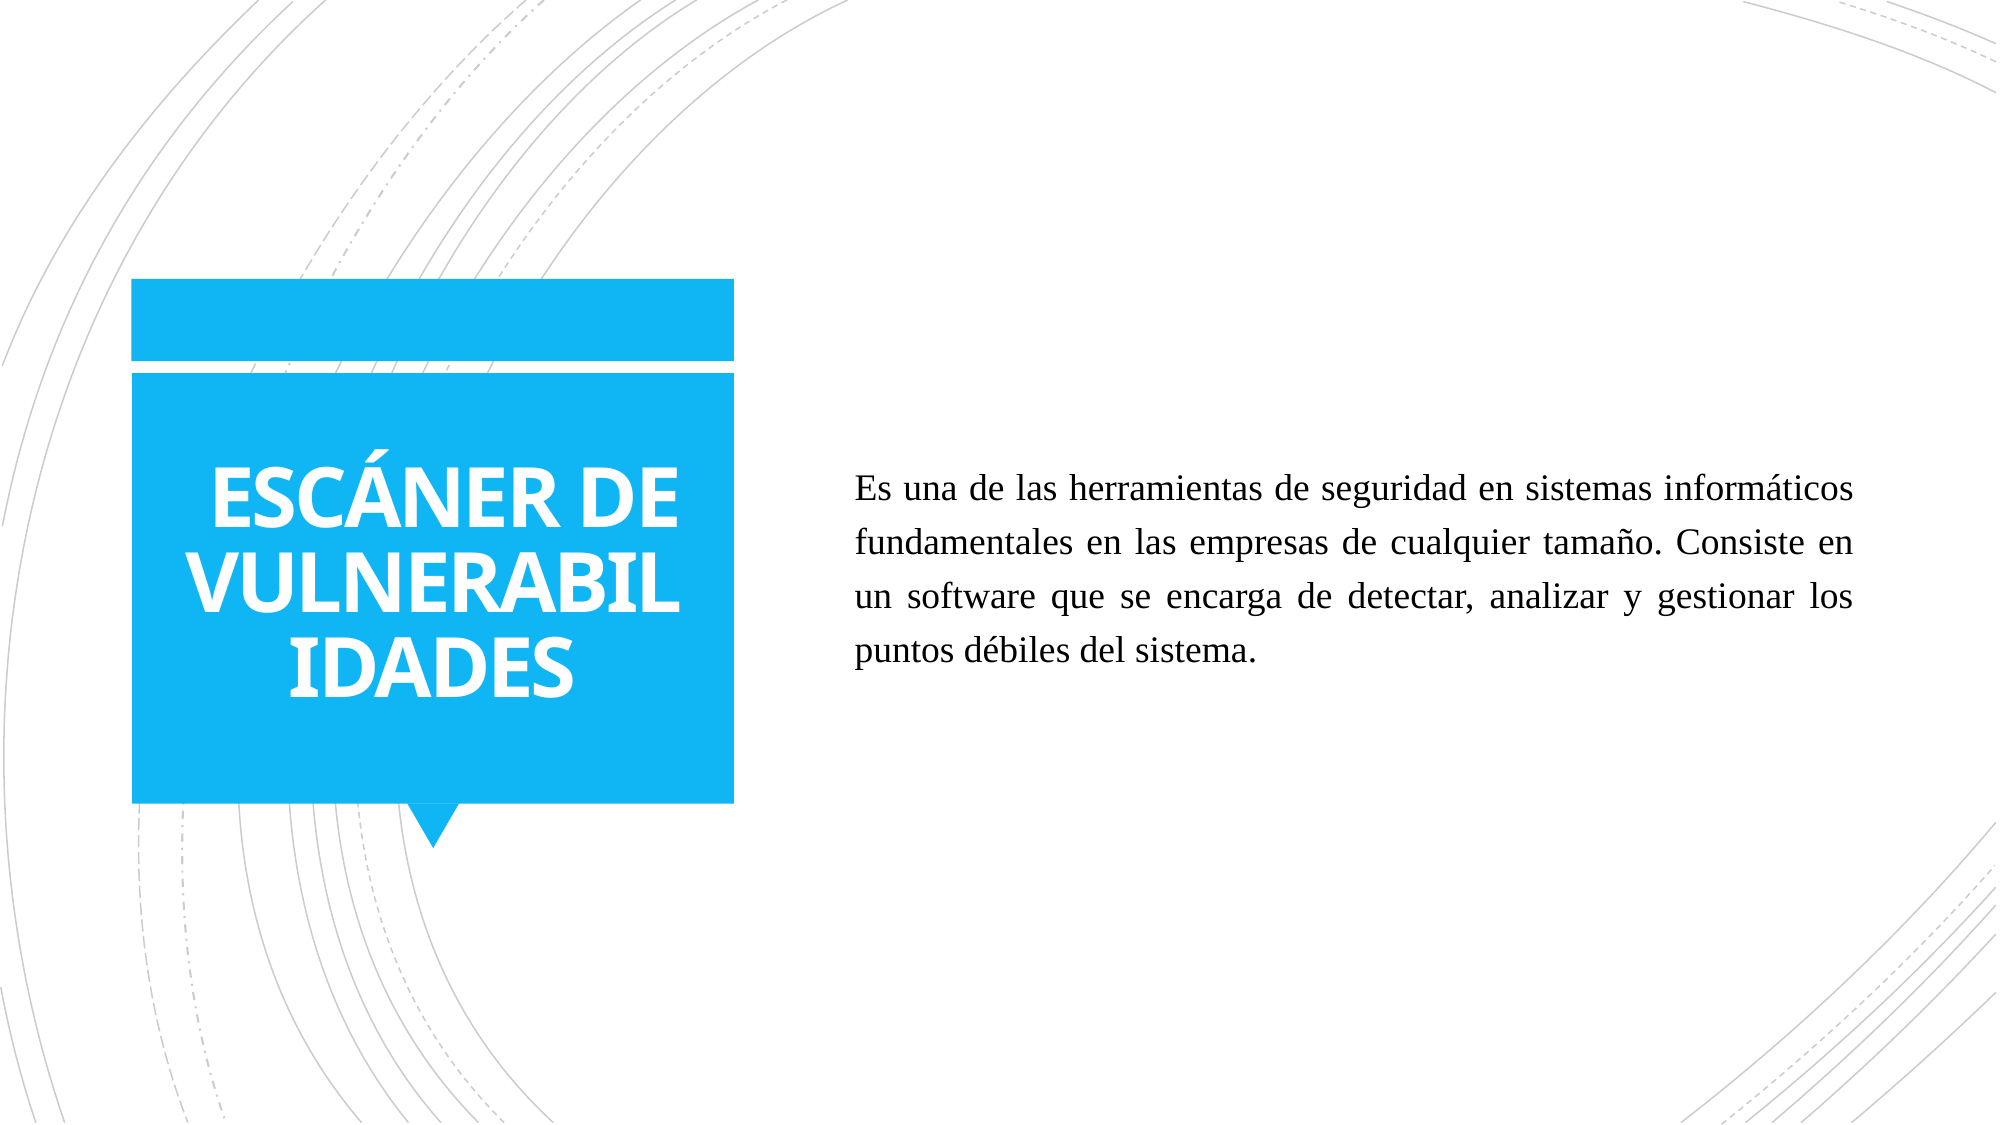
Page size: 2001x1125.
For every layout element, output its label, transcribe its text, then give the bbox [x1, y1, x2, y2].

title ESCÁNER DE VULNERABILIDADES [145, 385, 720, 789]
list Es una de las herramientas de seguridad en sistemas informáticos fundamentales en las empresas de cualquier tamaño. Consiste en un software que se encarga de detectar, analizar y gestionar los puntos débiles del sistema. [839, 131, 1871, 993]
